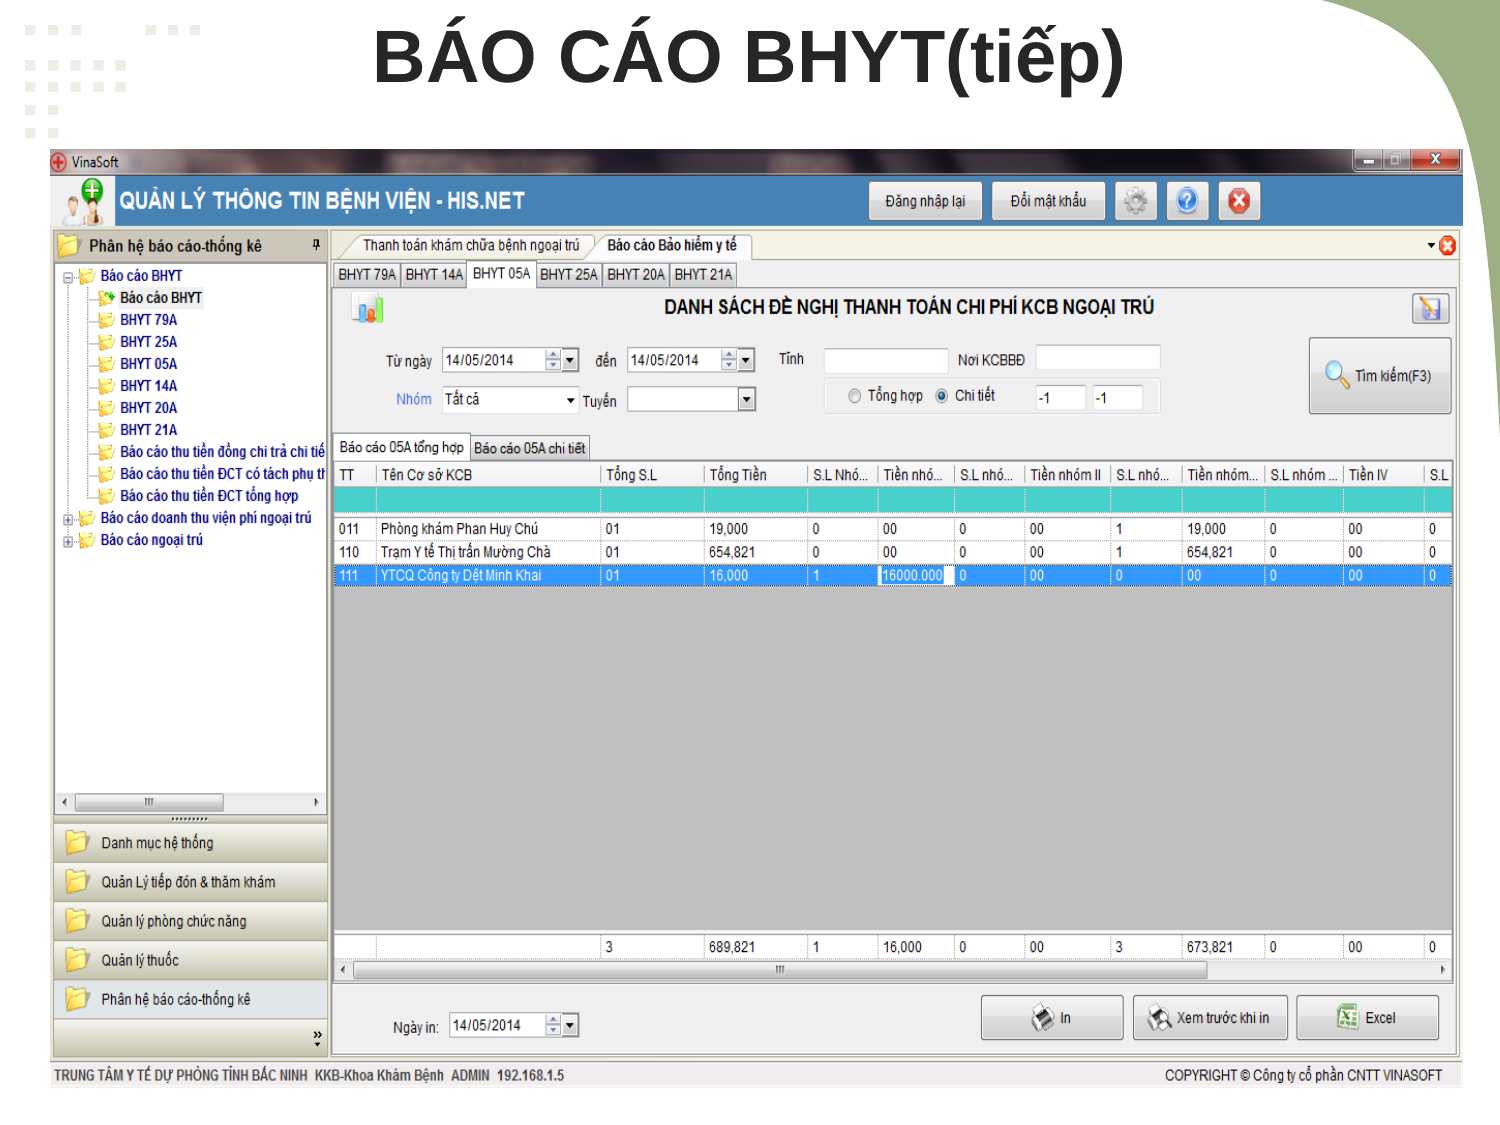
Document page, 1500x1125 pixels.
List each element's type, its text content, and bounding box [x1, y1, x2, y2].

title BÁO CÁO BHYT(tiếp) [75, 0, 1425, 105]
picture [49, 149, 1463, 1088]
